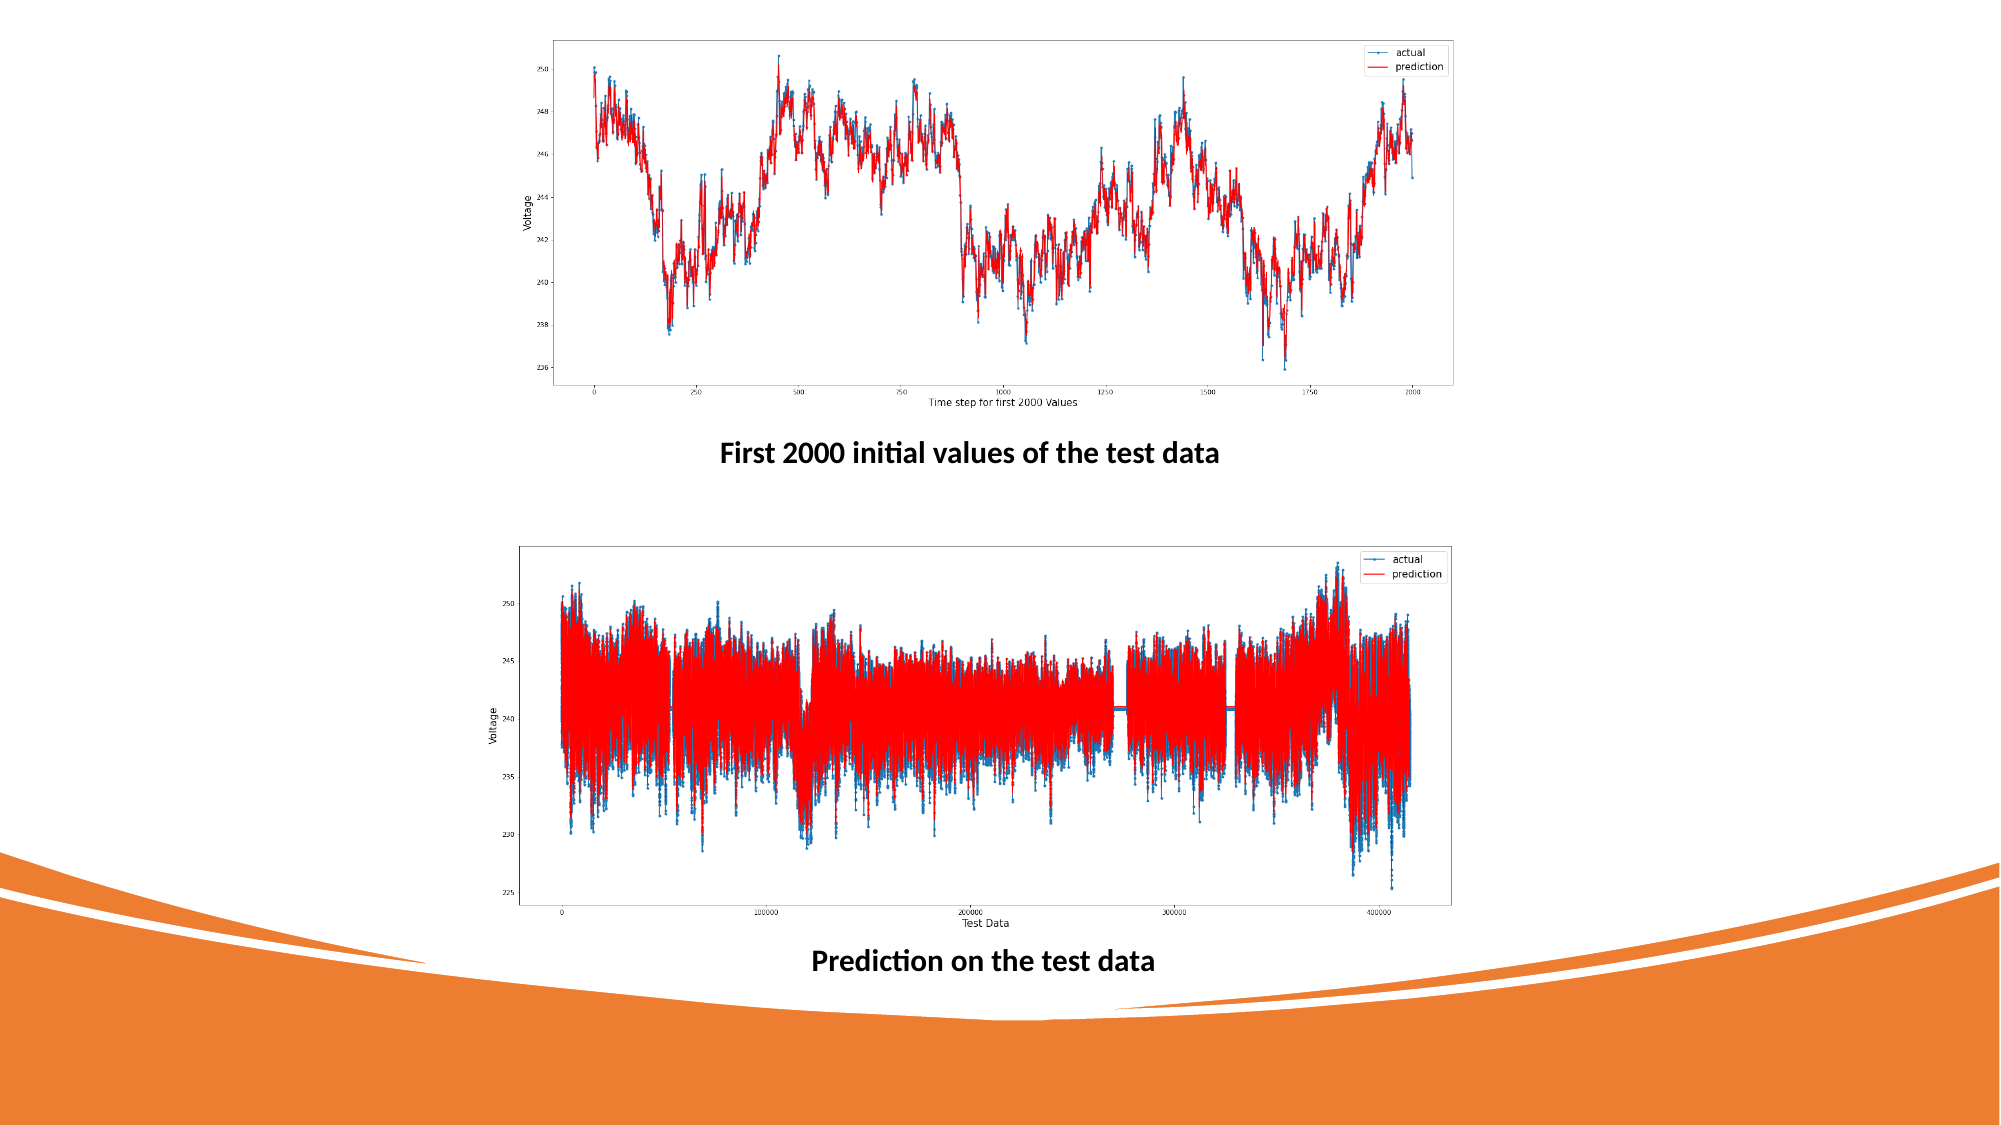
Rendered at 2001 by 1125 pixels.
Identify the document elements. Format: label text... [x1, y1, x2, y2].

text_box Prediction on the test data [633, 933, 1334, 986]
text_box [0, 888, 2000, 1125]
text_box [0, 0, 2000, 1022]
text_box [1198, 864, 2000, 1004]
text_box First 2000 initial values of the test data [642, 424, 1298, 528]
text_box [0, 854, 374, 955]
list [519, 35, 1457, 412]
picture [484, 541, 1456, 933]
